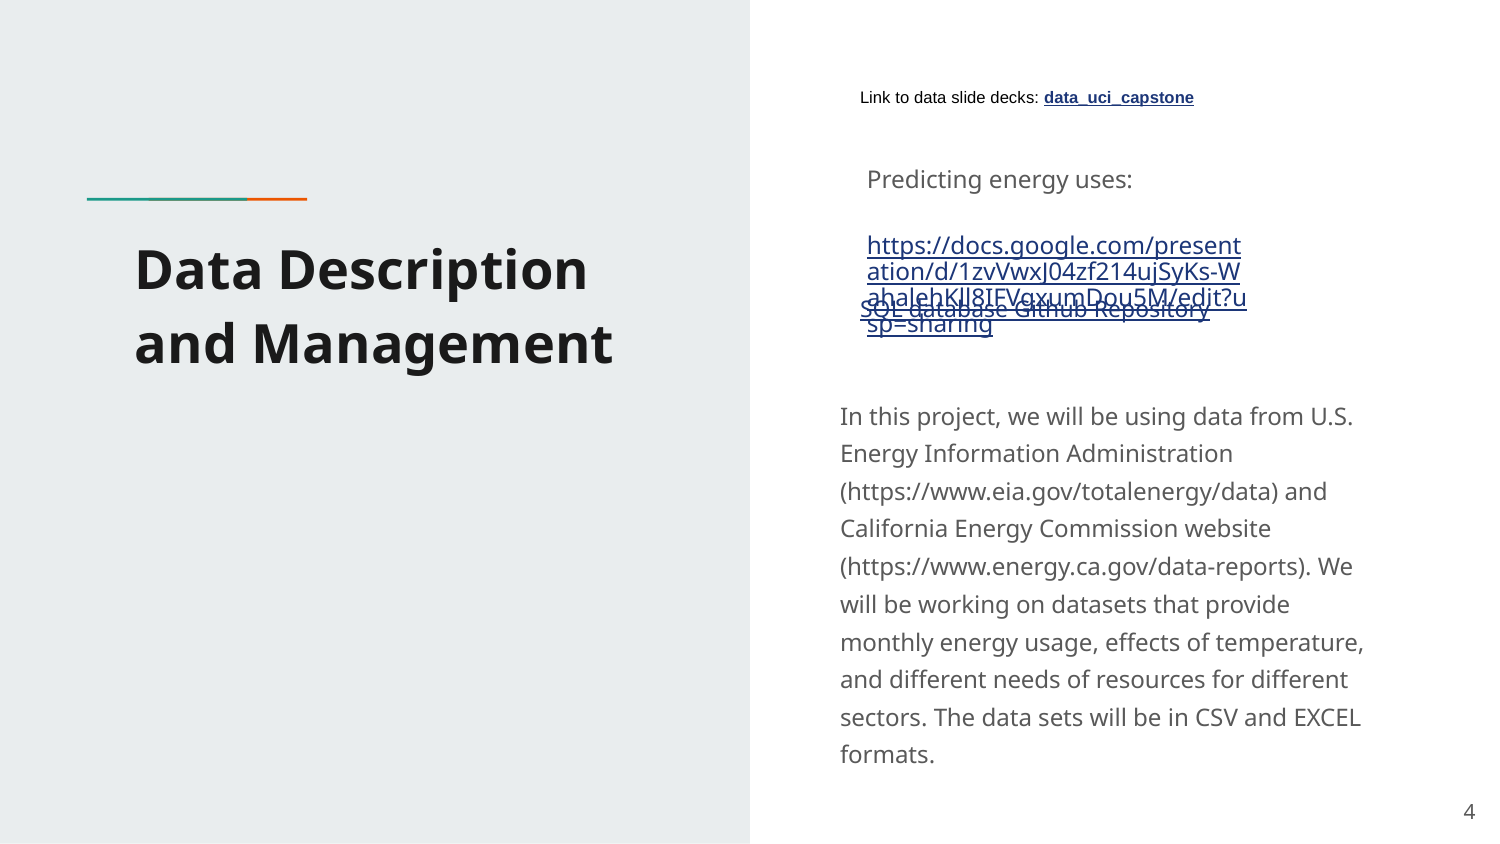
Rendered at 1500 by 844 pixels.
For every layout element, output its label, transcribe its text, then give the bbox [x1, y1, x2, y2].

text_box Link to data slide decks: data_uci_capstone [844, 77, 1267, 118]
slide_number ‹#› [1400, 779, 1491, 844]
list In this project, we will be using data from U.S. Energy Information Administration (https://www.eia.gov/totalenergy/data) and California Energy Commission website (https://www.energy.ca.gov/data-reports). We will be working on datasets that provide monthly energy usage, effects of temperature, and different needs of resources for different sectors. The data sets will be in CSV and EXCEL formats. [825, 379, 1388, 788]
subtitle SQL database Github Repository [845, 278, 1318, 367]
subtitle Predicting energy uses: https://docs.google.com/presentation/d/1zvVwxJ04zf214ujSyKs-WahalehKll8IFVgxumDou5M/edit?usp=sharing [851, 147, 1267, 278]
title Data Description and Management [119, 216, 659, 581]
